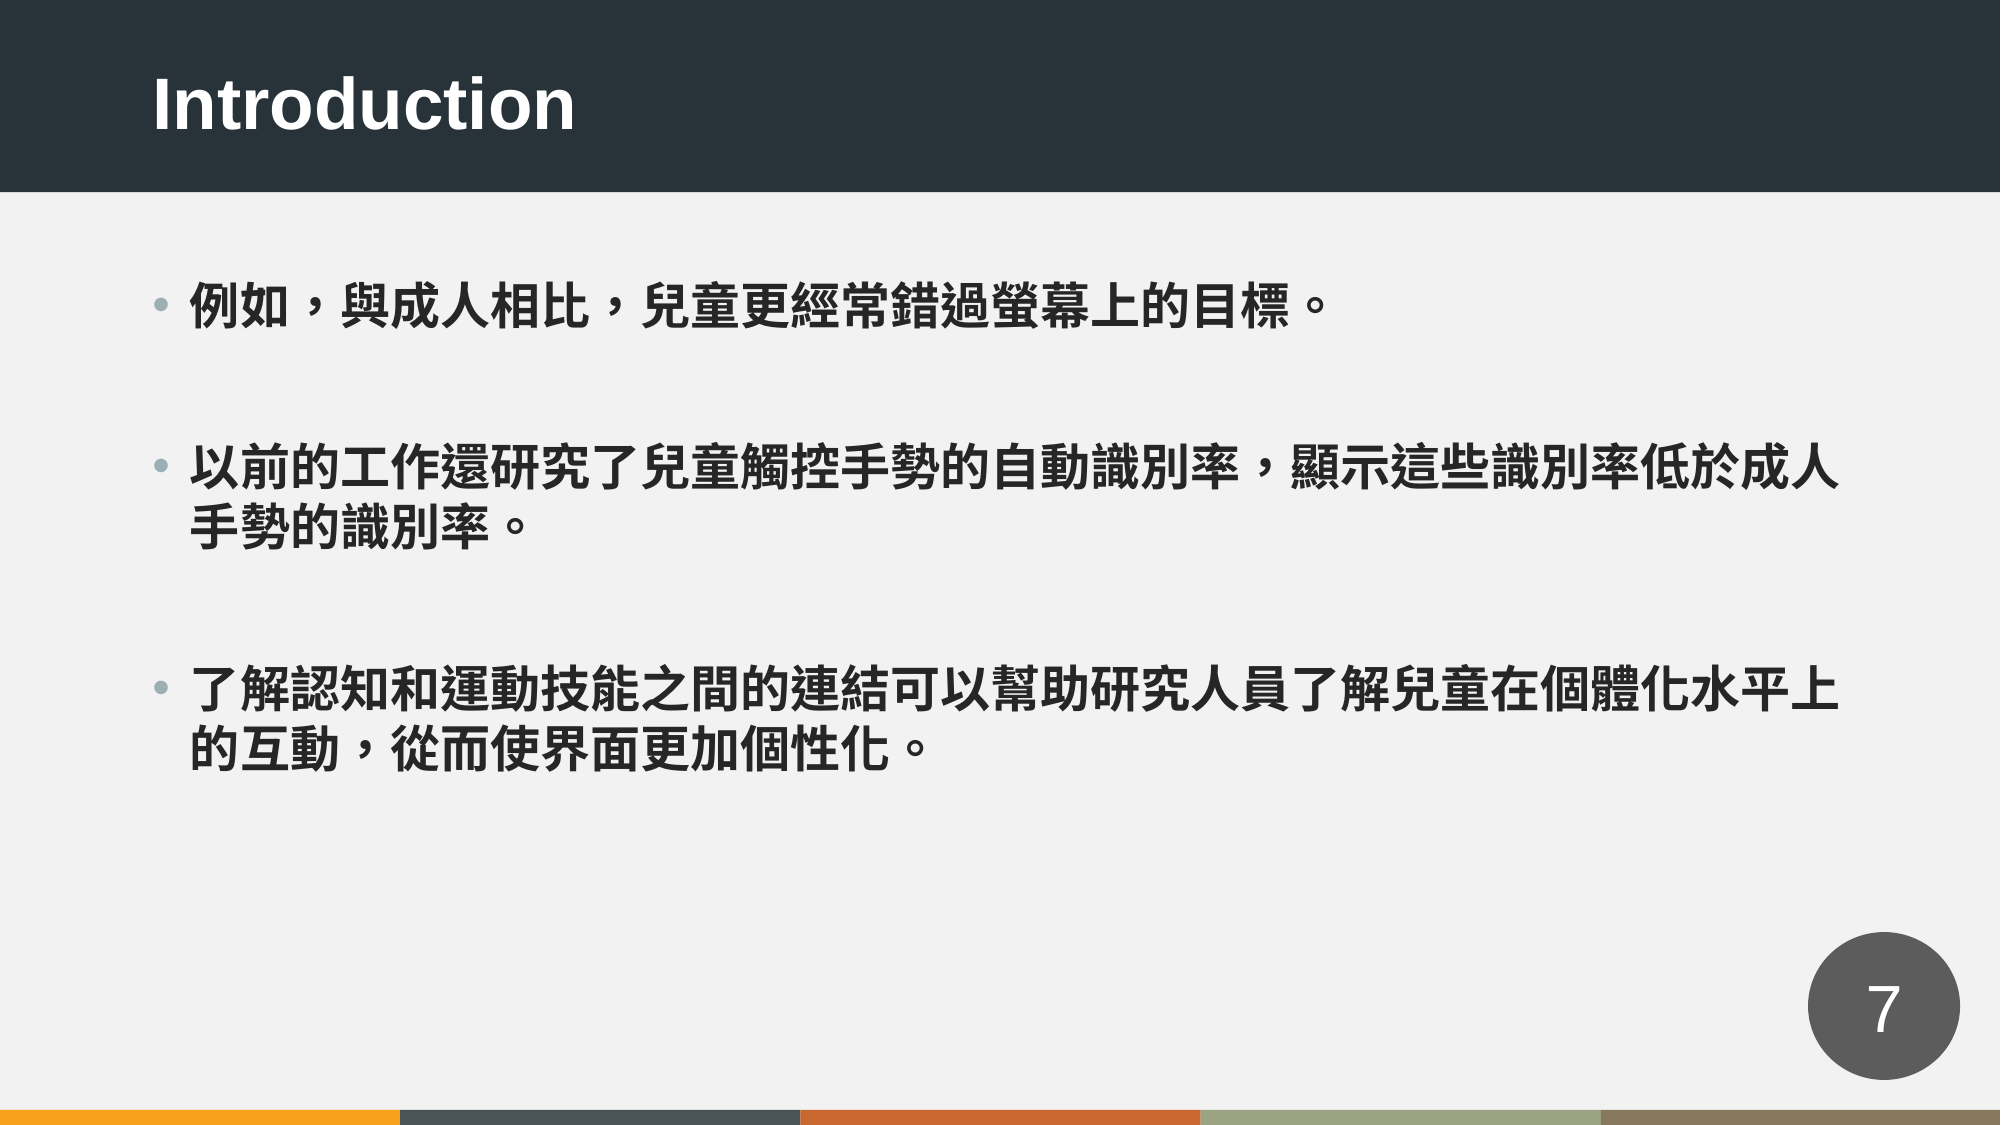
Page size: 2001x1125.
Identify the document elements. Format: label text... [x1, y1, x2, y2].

text_box Introduction [137, 49, 1863, 160]
list 例如，與成人相比，兒童更經常錯過螢幕上的目標。 以前的工作還研究了兒童觸控手勢的自動識別率，顯示這些識別率低於成人手勢的識別率。 了解認知和運動技能之間的連結可以幫助研究人員了解兒童在個體化水平上的互動，從而使界面更加個性化。 [137, 266, 1863, 981]
slide_number 7 [1808, 932, 1961, 1080]
